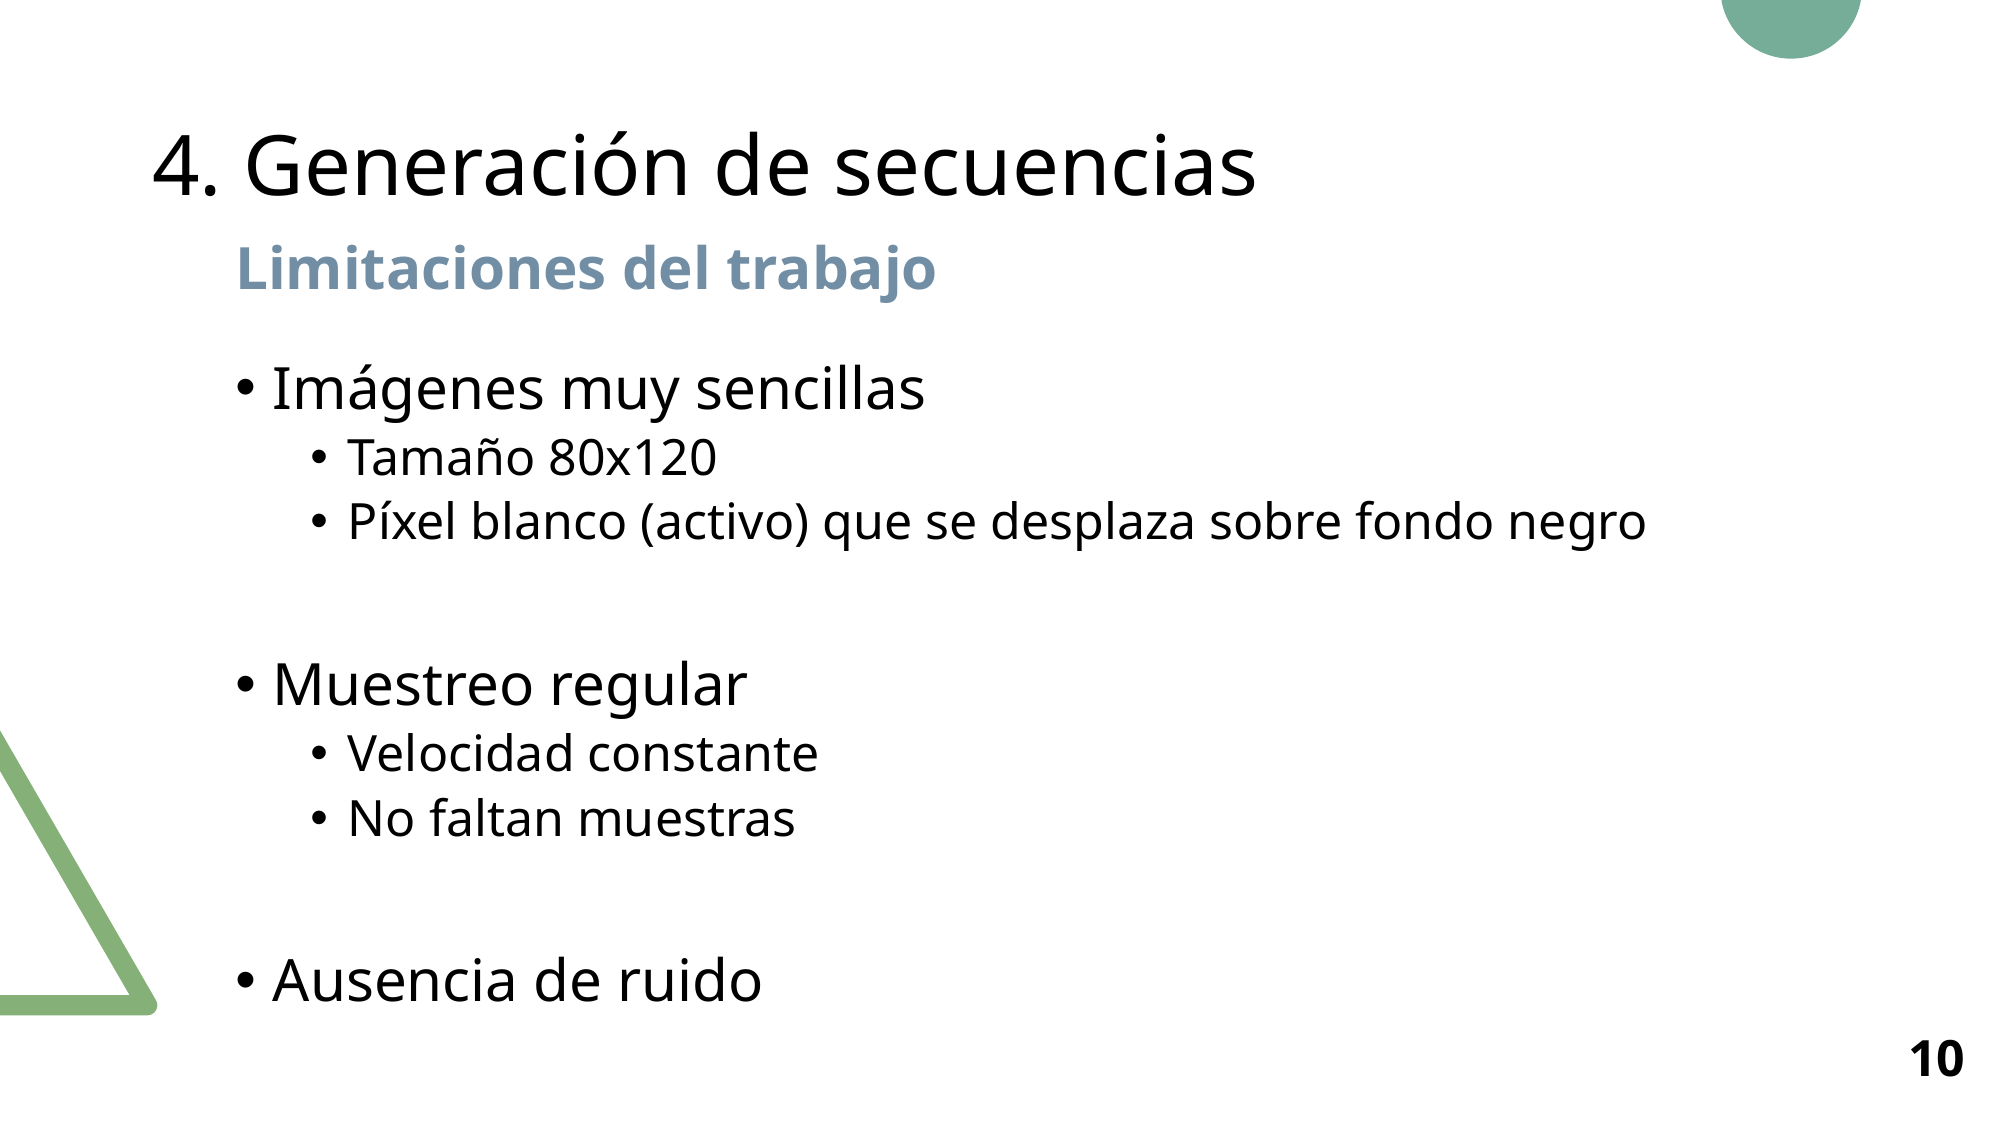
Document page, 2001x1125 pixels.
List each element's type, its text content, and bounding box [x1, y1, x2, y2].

list Imágenes muy sencillas Tamaño 80x120 Píxel blanco (activo) que se desplaza sobre fondo negro Muestreo regular Velocidad constante No faltan muestras Ausencia de ruido [220, 351, 1933, 1066]
title 4. Generación de secuencias [137, 59, 1863, 278]
text_box 10 [1893, 1019, 1981, 1095]
text_box Limitaciones del trabajo [220, 223, 1158, 309]
